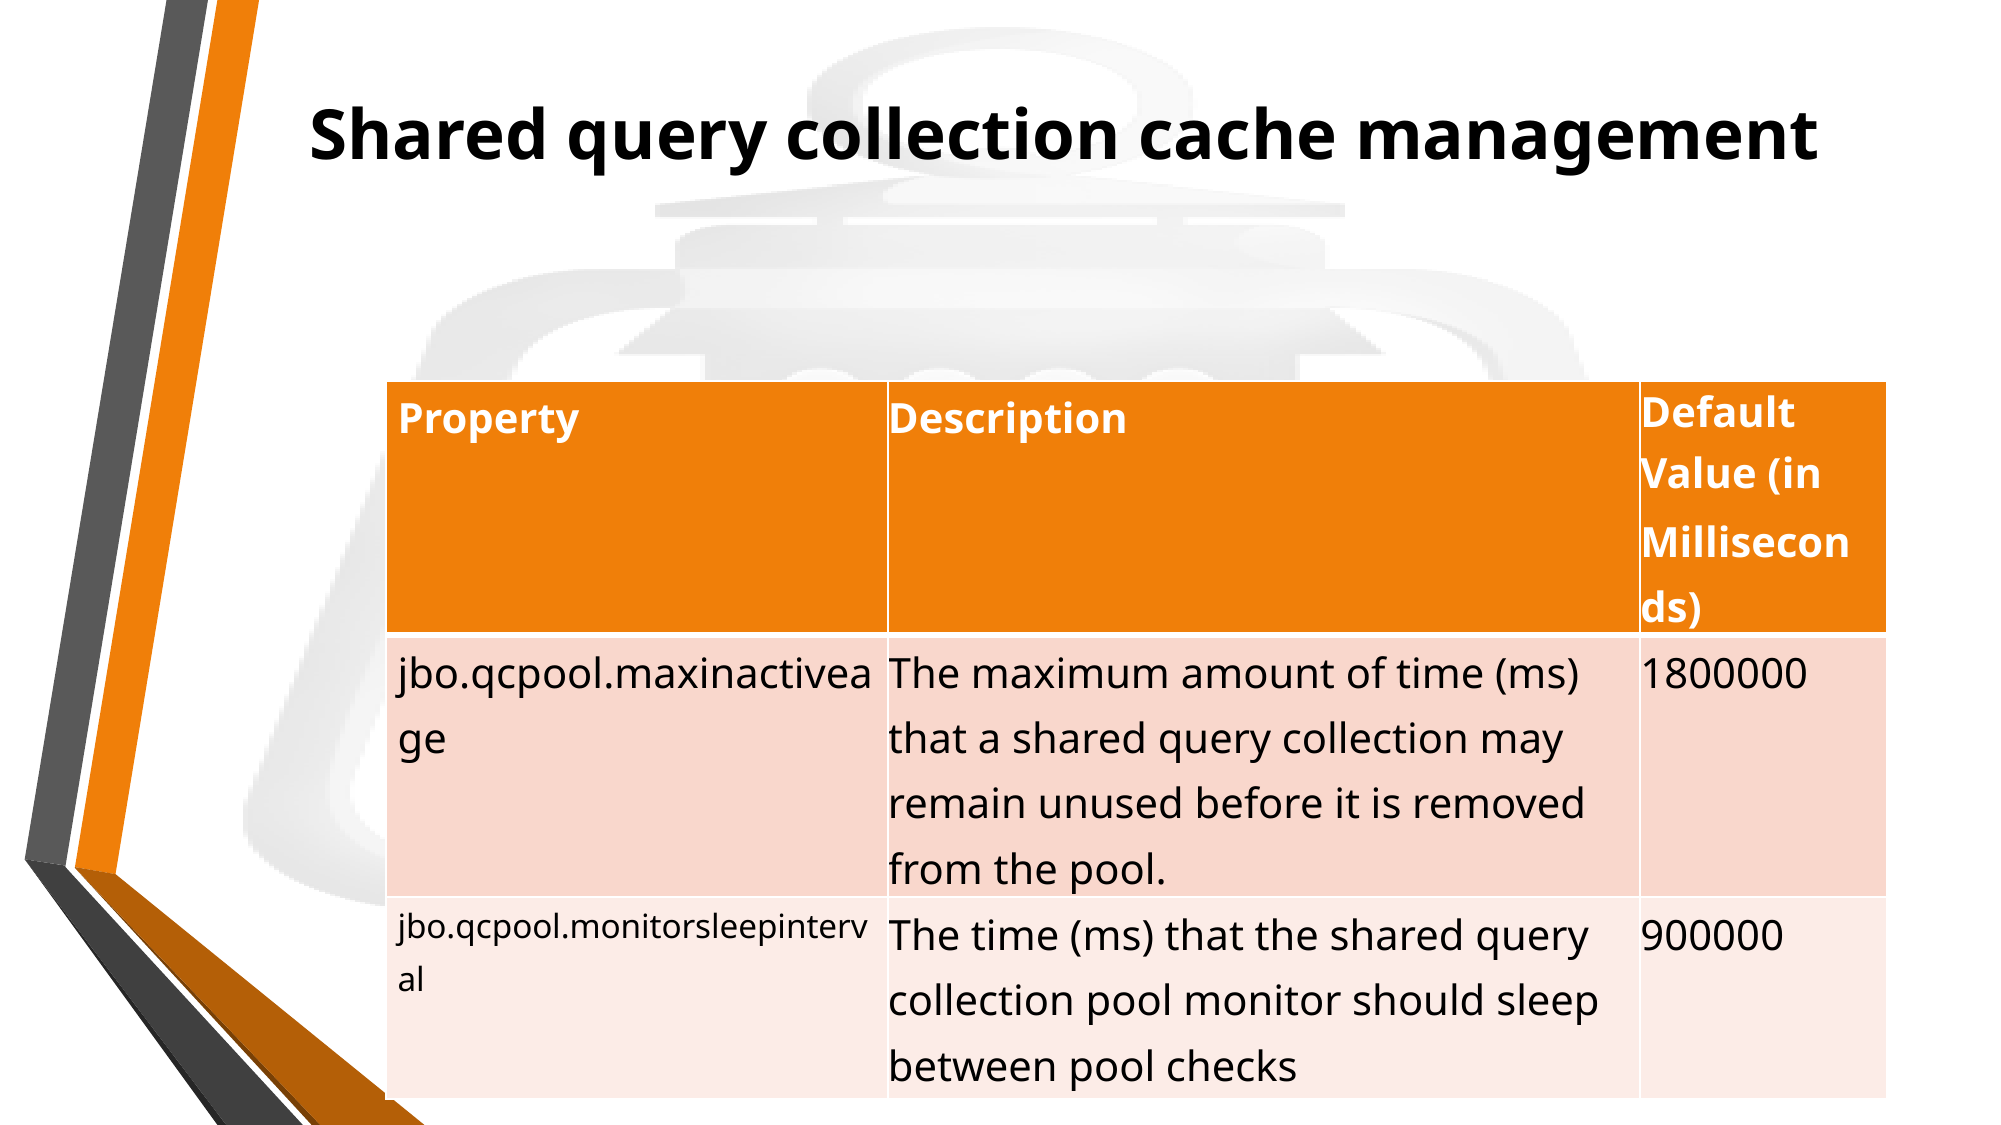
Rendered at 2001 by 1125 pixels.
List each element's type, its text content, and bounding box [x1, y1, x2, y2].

table_header Description [889, 382, 1639, 632]
table_cell 900000 [1641, 898, 1886, 1098]
table_cell The maximum amount of time (ms) that a shared query collection may remain unused before it is removed from the pool. [889, 638, 1639, 896]
table_cell jbo.qcpool.monitorsleepinterval [387, 898, 887, 1098]
table_cell The time (ms) that the shared query collection pool monitor should sleep between pool checks [889, 898, 1639, 1098]
table_cell 1800000 [1641, 638, 1886, 896]
table_header Property [387, 382, 887, 632]
table_cell jbo.qcpool.maxinactiveage [387, 638, 887, 896]
title Shared query collection cache management [243, 54, 1887, 210]
table_header Default Value (in Milliseconds) [1641, 382, 1886, 632]
